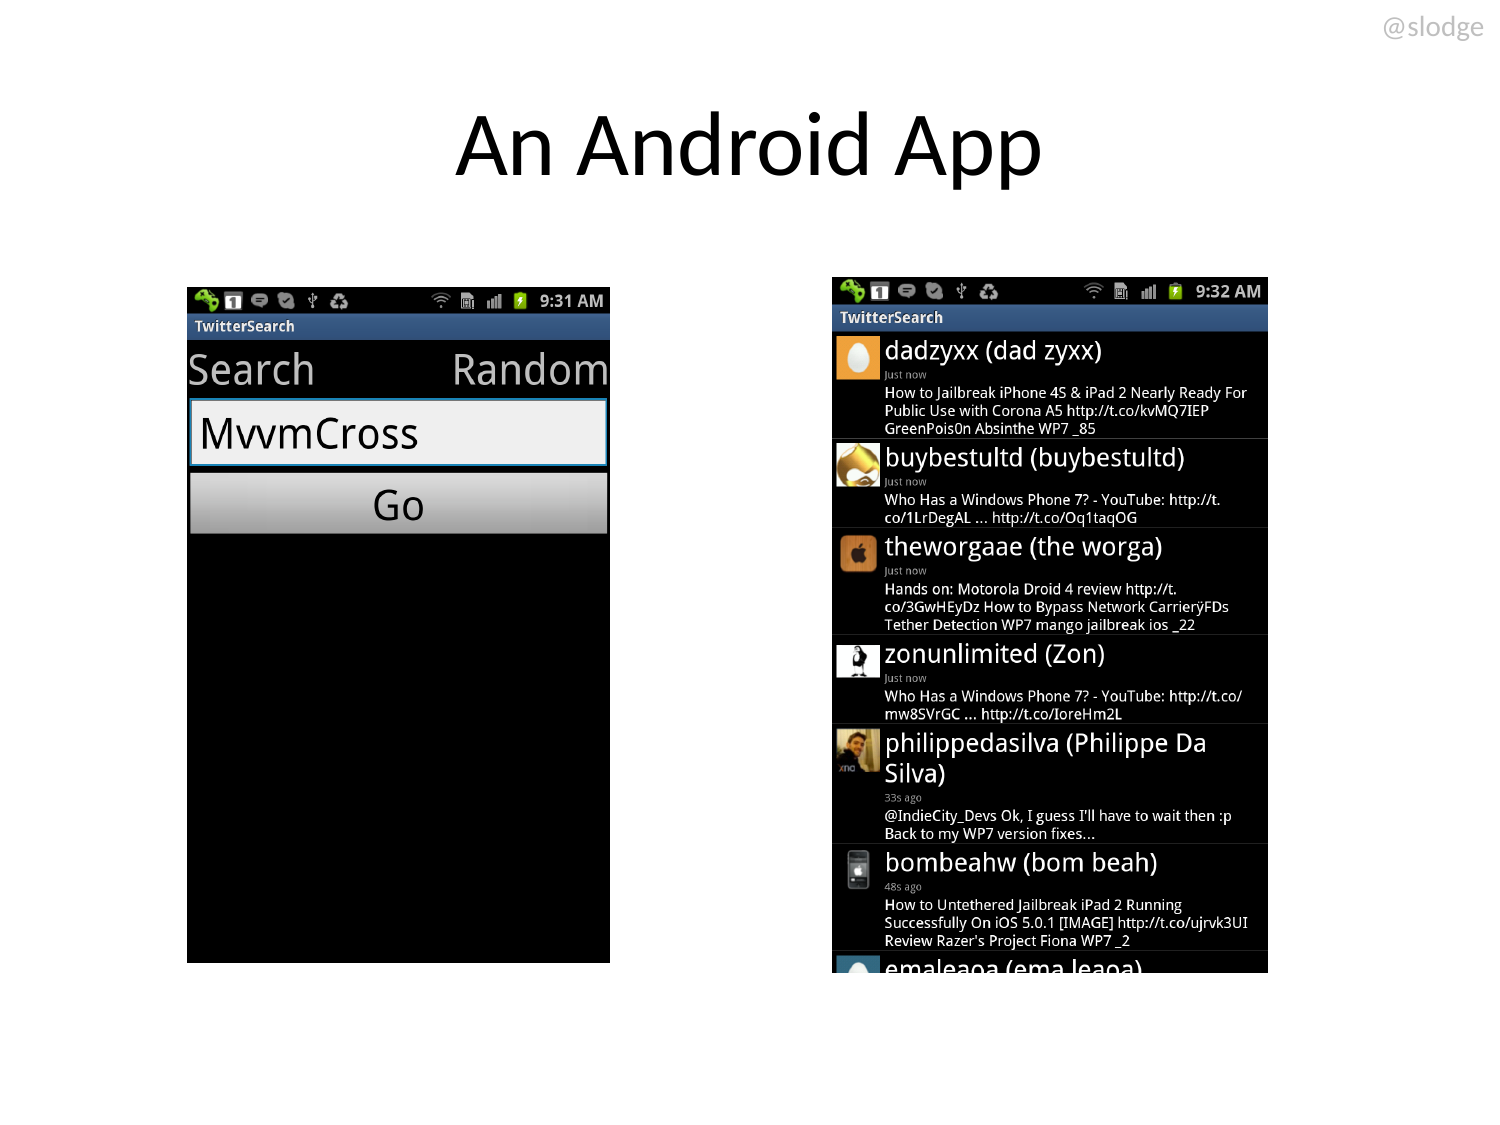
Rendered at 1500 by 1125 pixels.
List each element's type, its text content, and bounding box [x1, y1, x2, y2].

picture [832, 277, 1268, 973]
picture [187, 287, 610, 963]
title An Android App [75, 45, 1425, 233]
